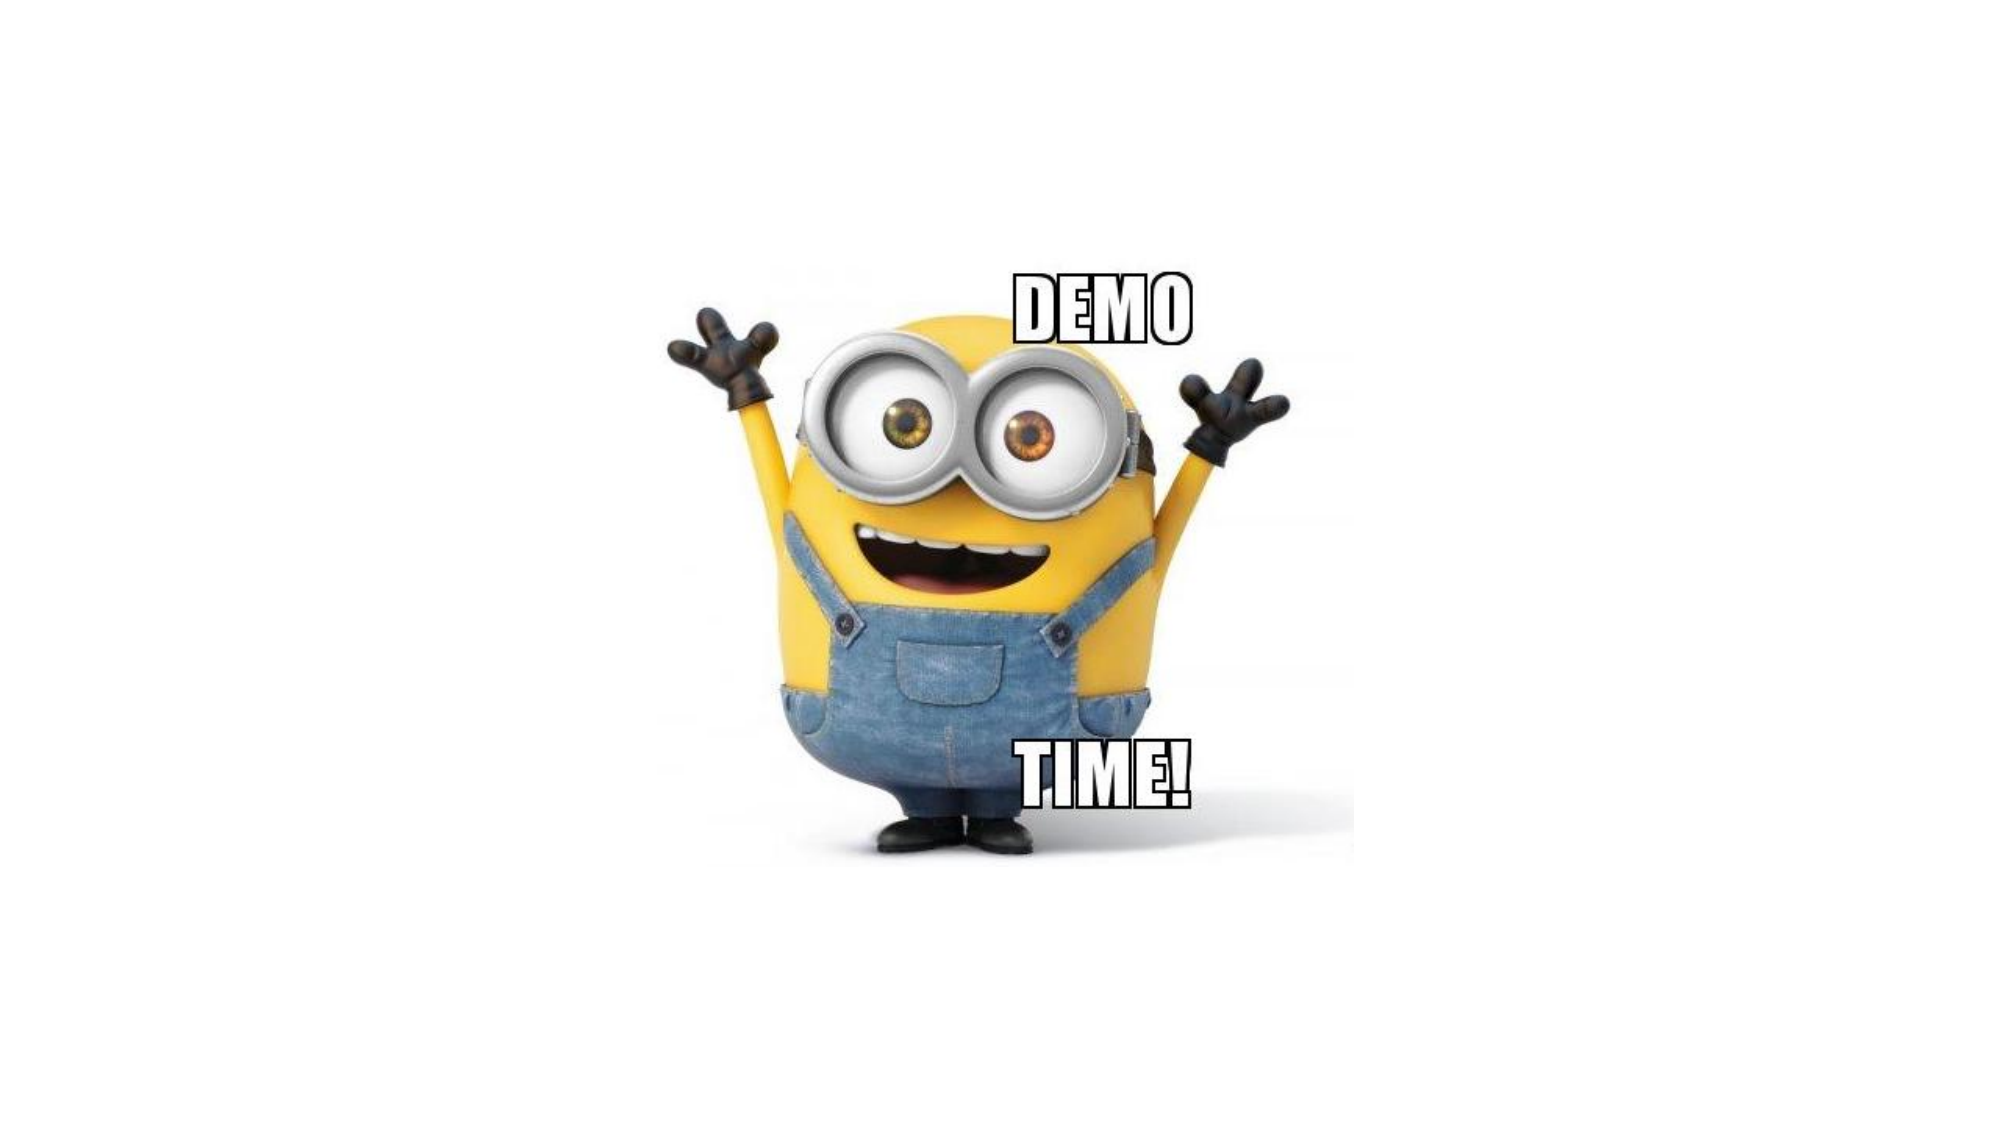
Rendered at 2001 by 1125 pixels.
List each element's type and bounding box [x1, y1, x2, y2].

picture [646, 258, 1354, 867]
